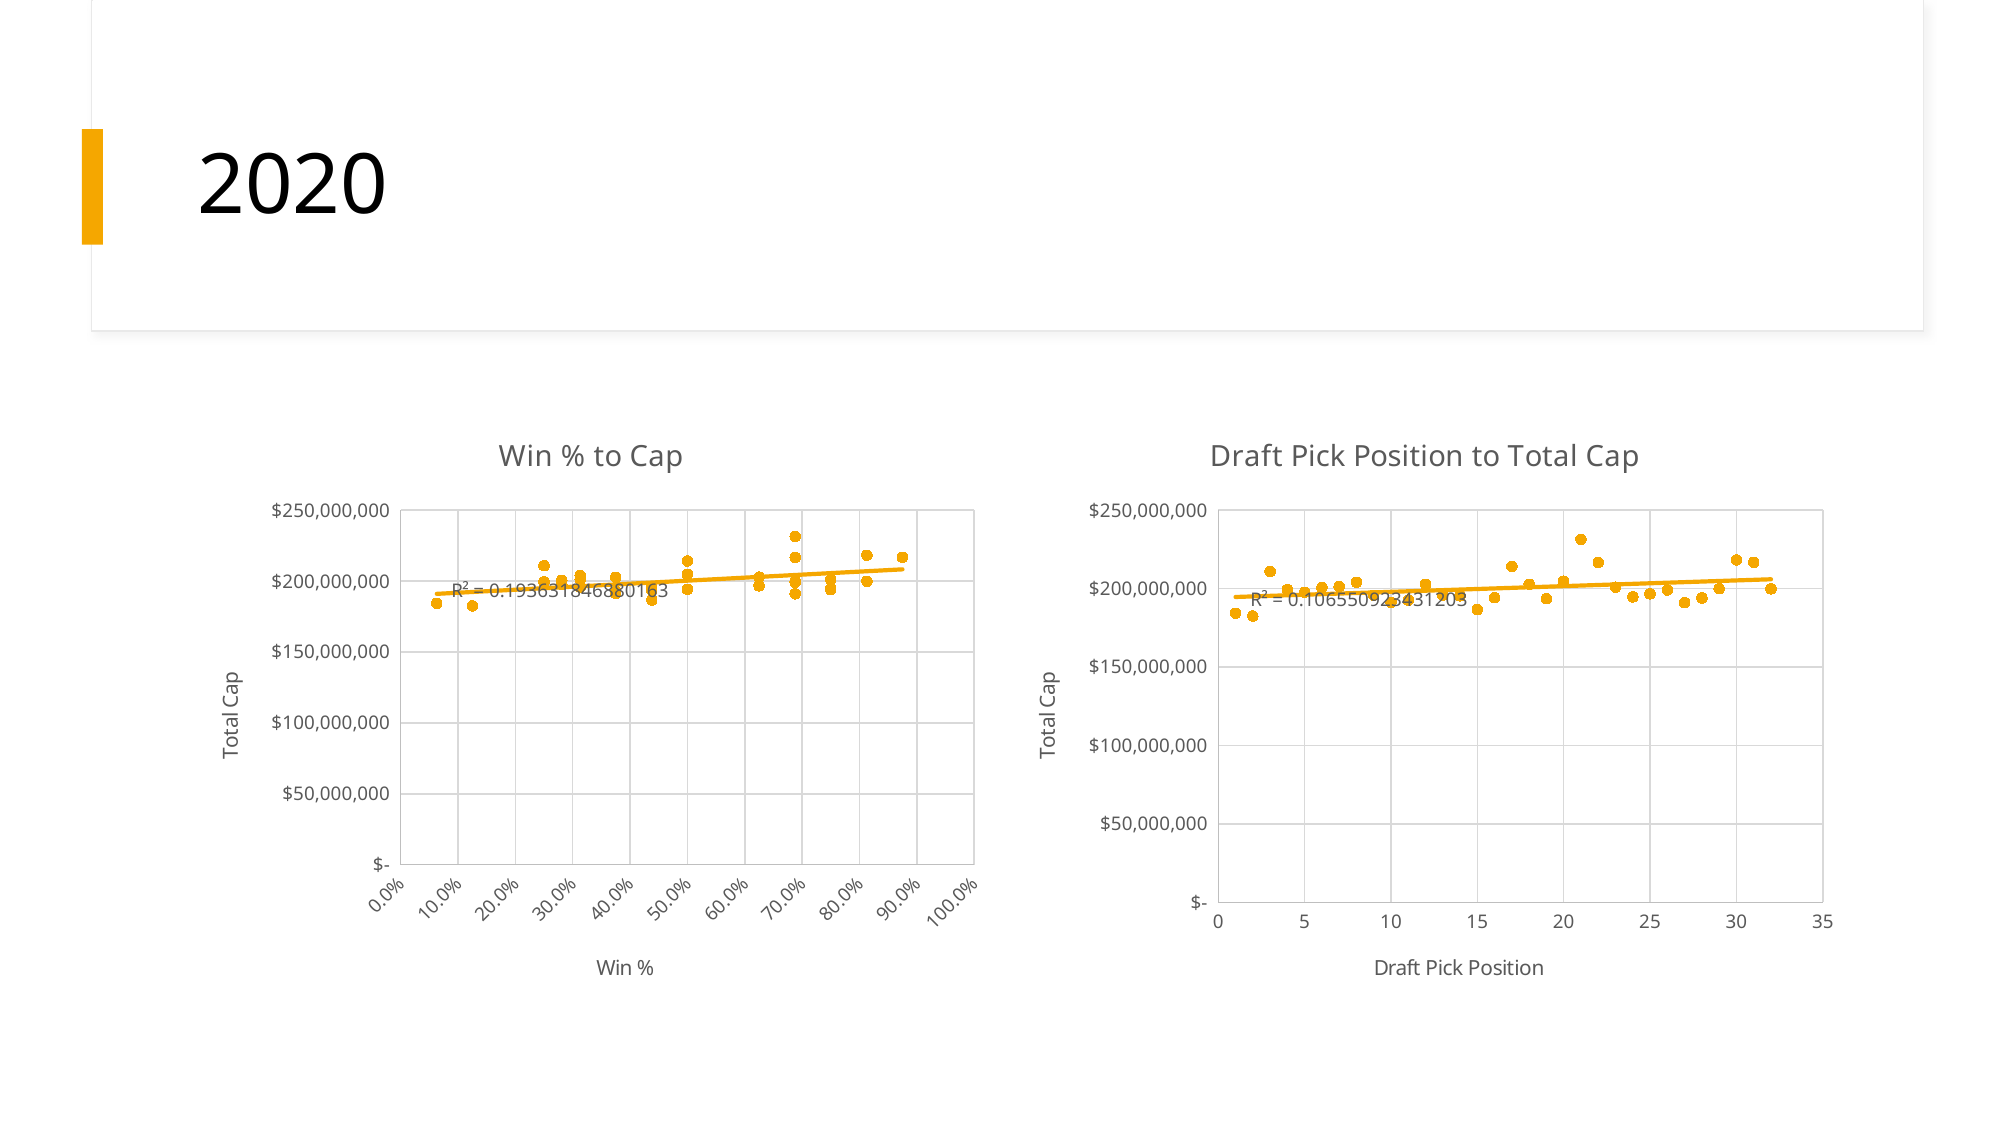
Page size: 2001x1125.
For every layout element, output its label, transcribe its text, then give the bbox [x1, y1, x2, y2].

title 2020 [183, 90, 1851, 284]
chart [183, 406, 1851, 1013]
